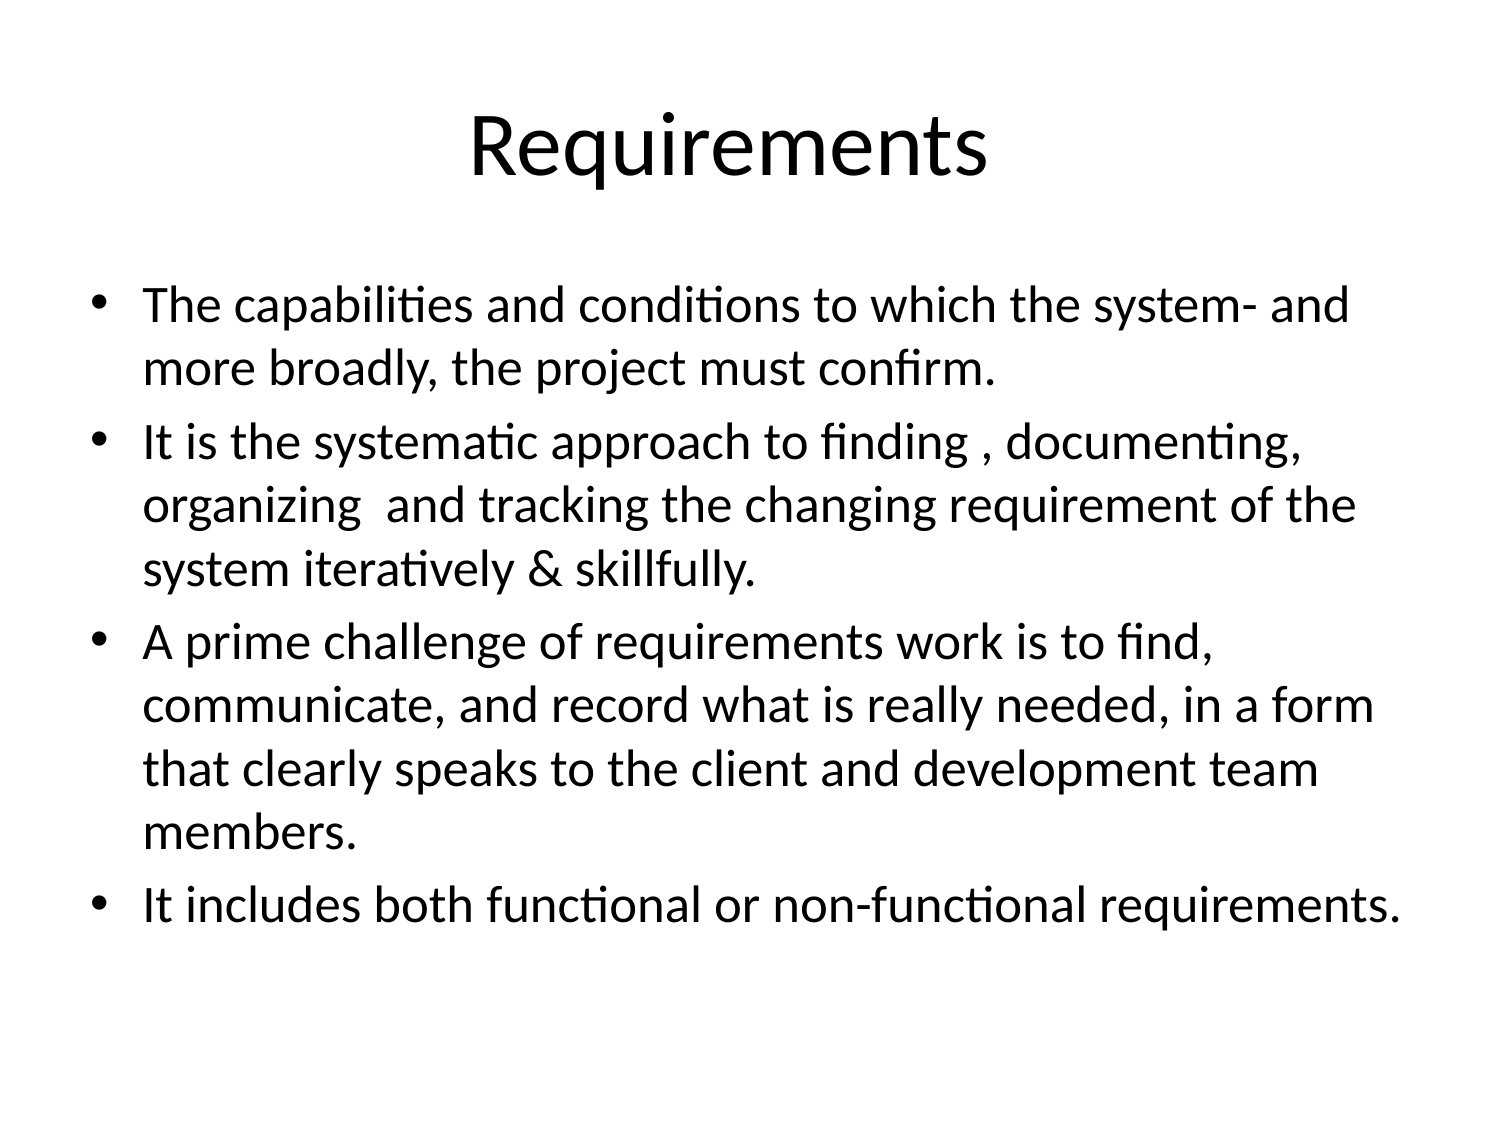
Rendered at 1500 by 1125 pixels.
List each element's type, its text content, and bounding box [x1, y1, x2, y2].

list The capabilities and conditions to which the system- and more broadly, the project must confirm. It is the systematic approach to finding , documenting, organizing and tracking the changing requirement of the system iteratively & skillfully. A prime challenge of requirements work is to find, communicate, and record what is really needed, in a form that clearly speaks to the client and development team members. It includes both functional or non-functional requirements. [75, 262, 1425, 1005]
title Requirements [75, 45, 1425, 233]
